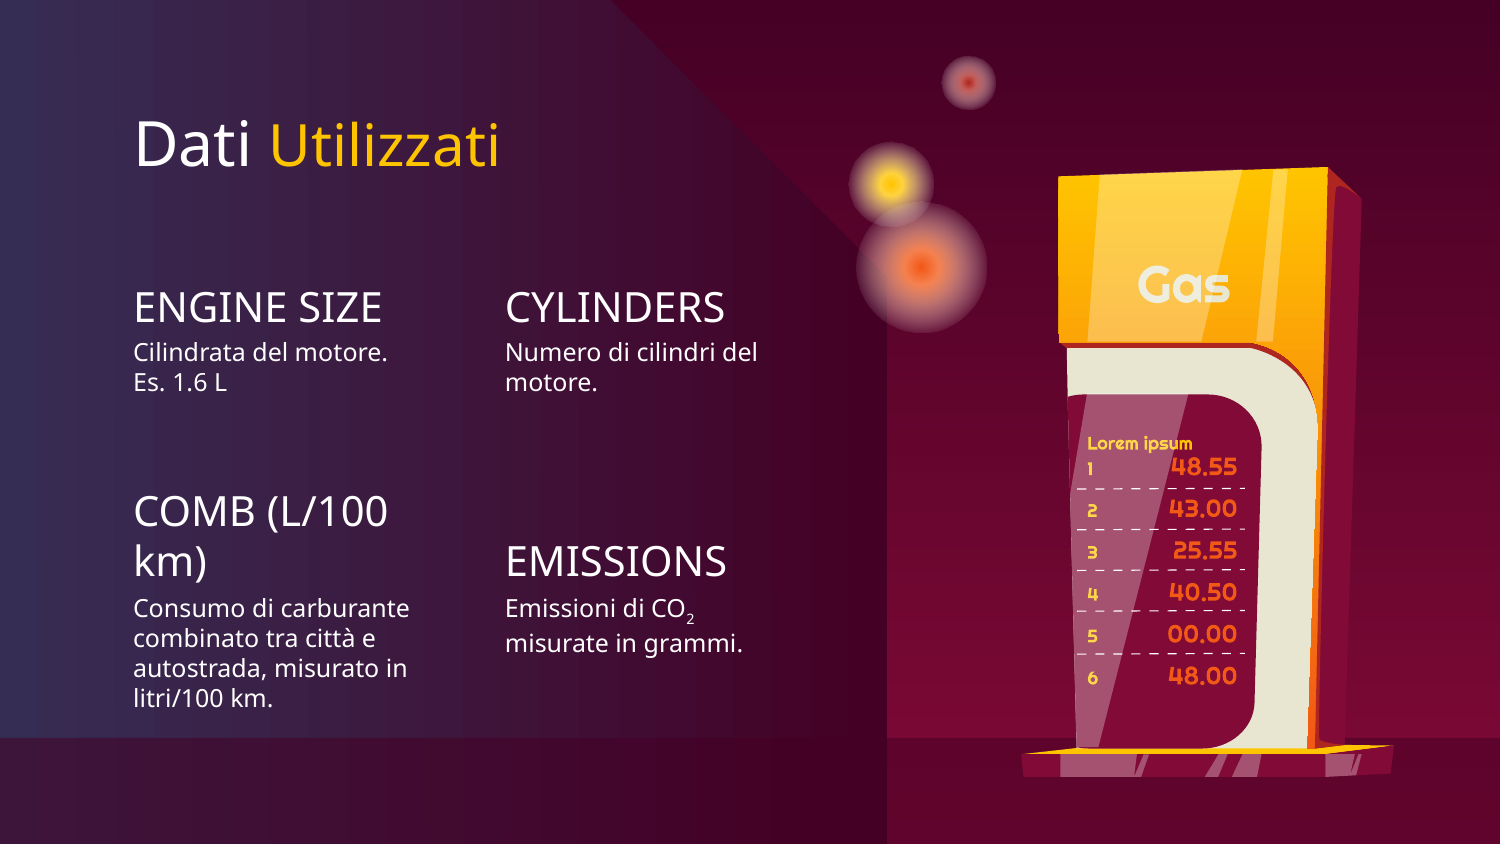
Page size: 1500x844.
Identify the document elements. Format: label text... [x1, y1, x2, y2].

text_box [848, 141, 934, 223]
subtitle COMB (L/100 km) [118, 521, 444, 600]
subtitle Consumo di carburante combinato tra città e autostrada, misurato in litri/100 km. [118, 600, 444, 721]
text_box [941, 55, 996, 110]
subtitle Numero di cilindri del motore. [489, 346, 816, 414]
subtitle EMISSIONS [489, 521, 816, 600]
subtitle Emissioni di CO2 misurate in grammi. [489, 600, 816, 670]
subtitle Cilindrata del motore. Es. 1.6 L [118, 346, 444, 414]
subtitle ENGINE SIZE [118, 267, 458, 346]
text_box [1020, 166, 1395, 778]
title Dati Utilizzati [118, 88, 1382, 167]
subtitle CYLINDERS [489, 267, 816, 346]
text_box [856, 201, 987, 333]
